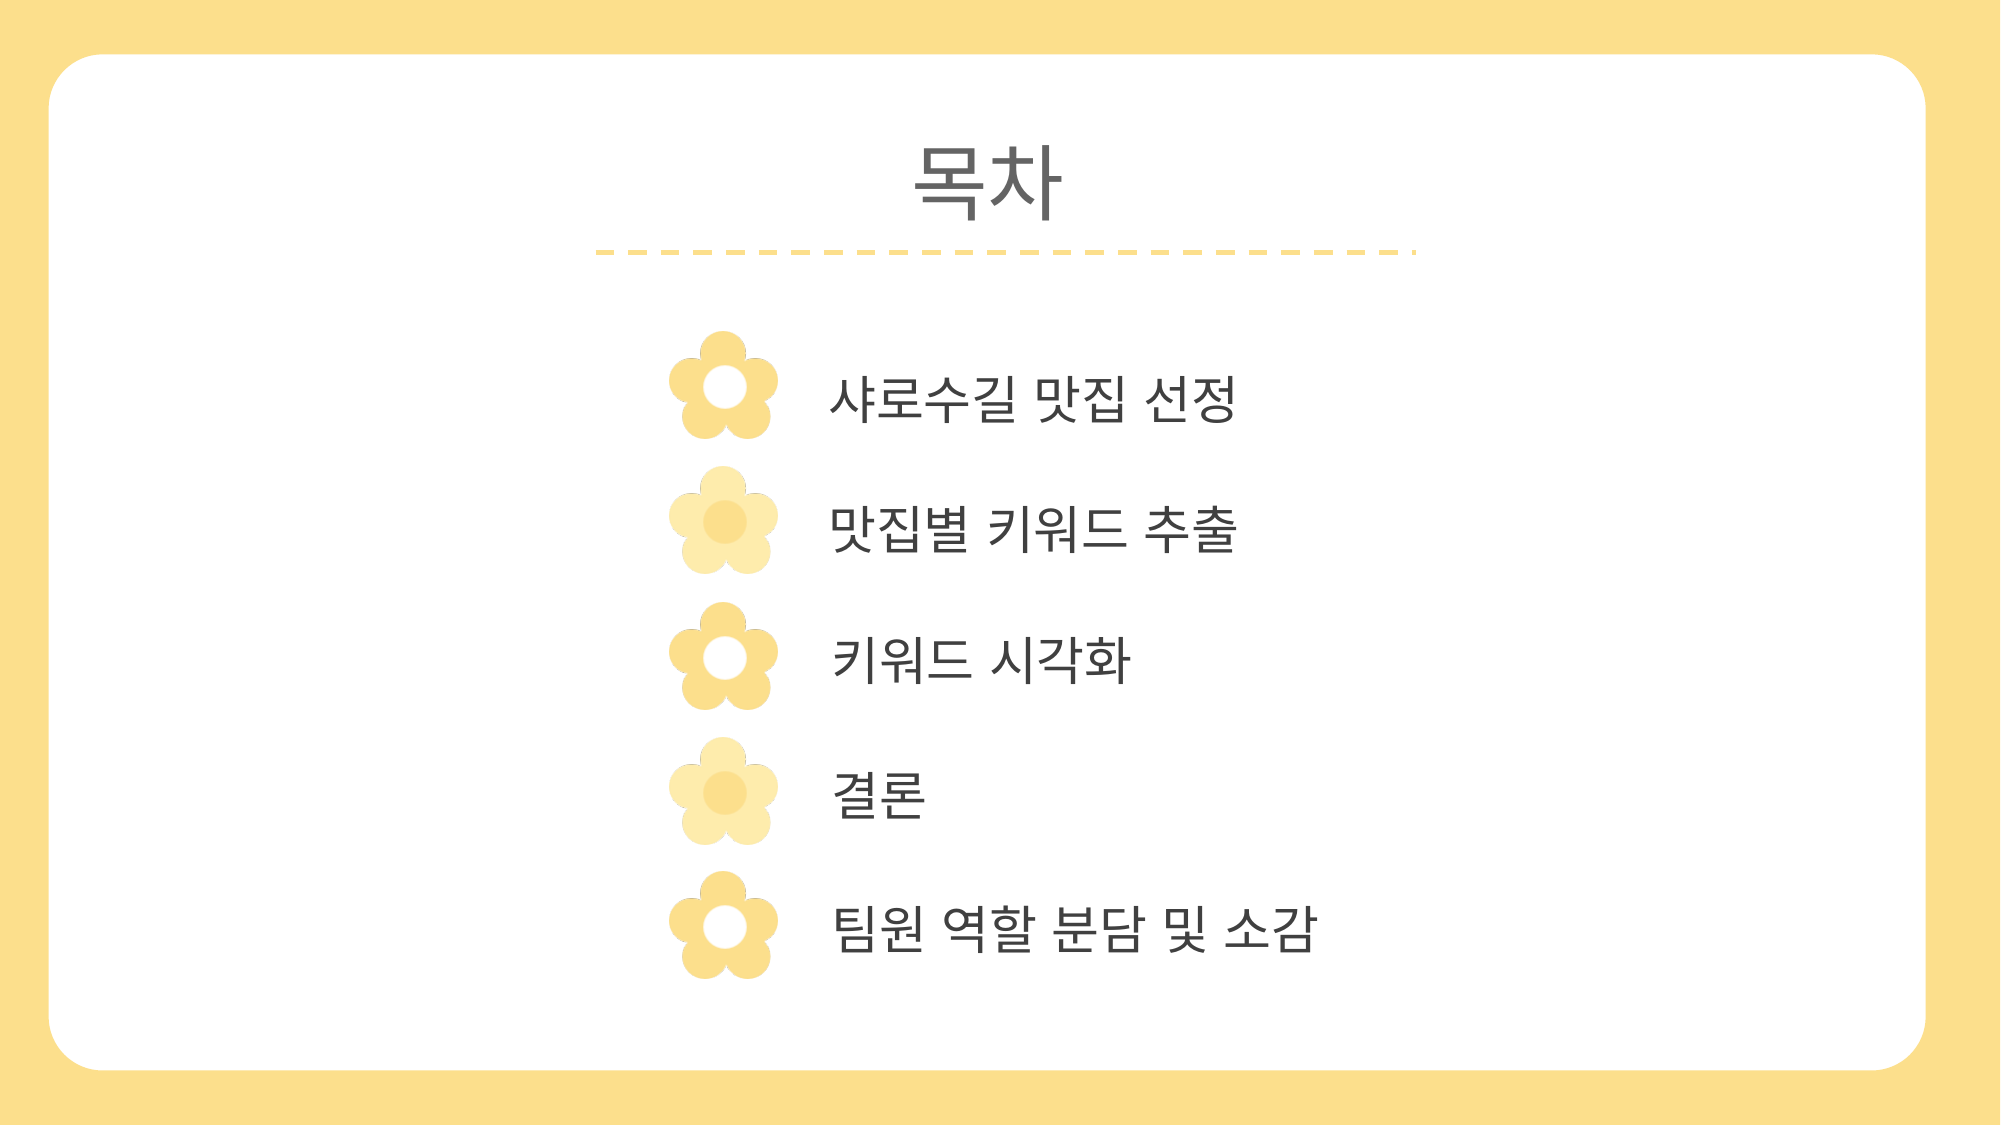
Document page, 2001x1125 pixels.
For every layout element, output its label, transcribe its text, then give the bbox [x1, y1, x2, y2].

picture [669, 871, 778, 979]
picture [669, 466, 778, 574]
picture [669, 602, 778, 710]
text_box 샤로수길 맛집 선정 [813, 360, 1336, 438]
picture [669, 737, 778, 845]
picture [669, 331, 778, 439]
text_box 키워드 시각화 [816, 620, 1196, 698]
text_box 목차 [896, 123, 1104, 239]
text_box 팀원 역할 분담 및 소감 [816, 890, 1514, 968]
text_box 결론 [816, 755, 1196, 833]
text_box 맛집별 키워드 추출 [813, 490, 1336, 568]
